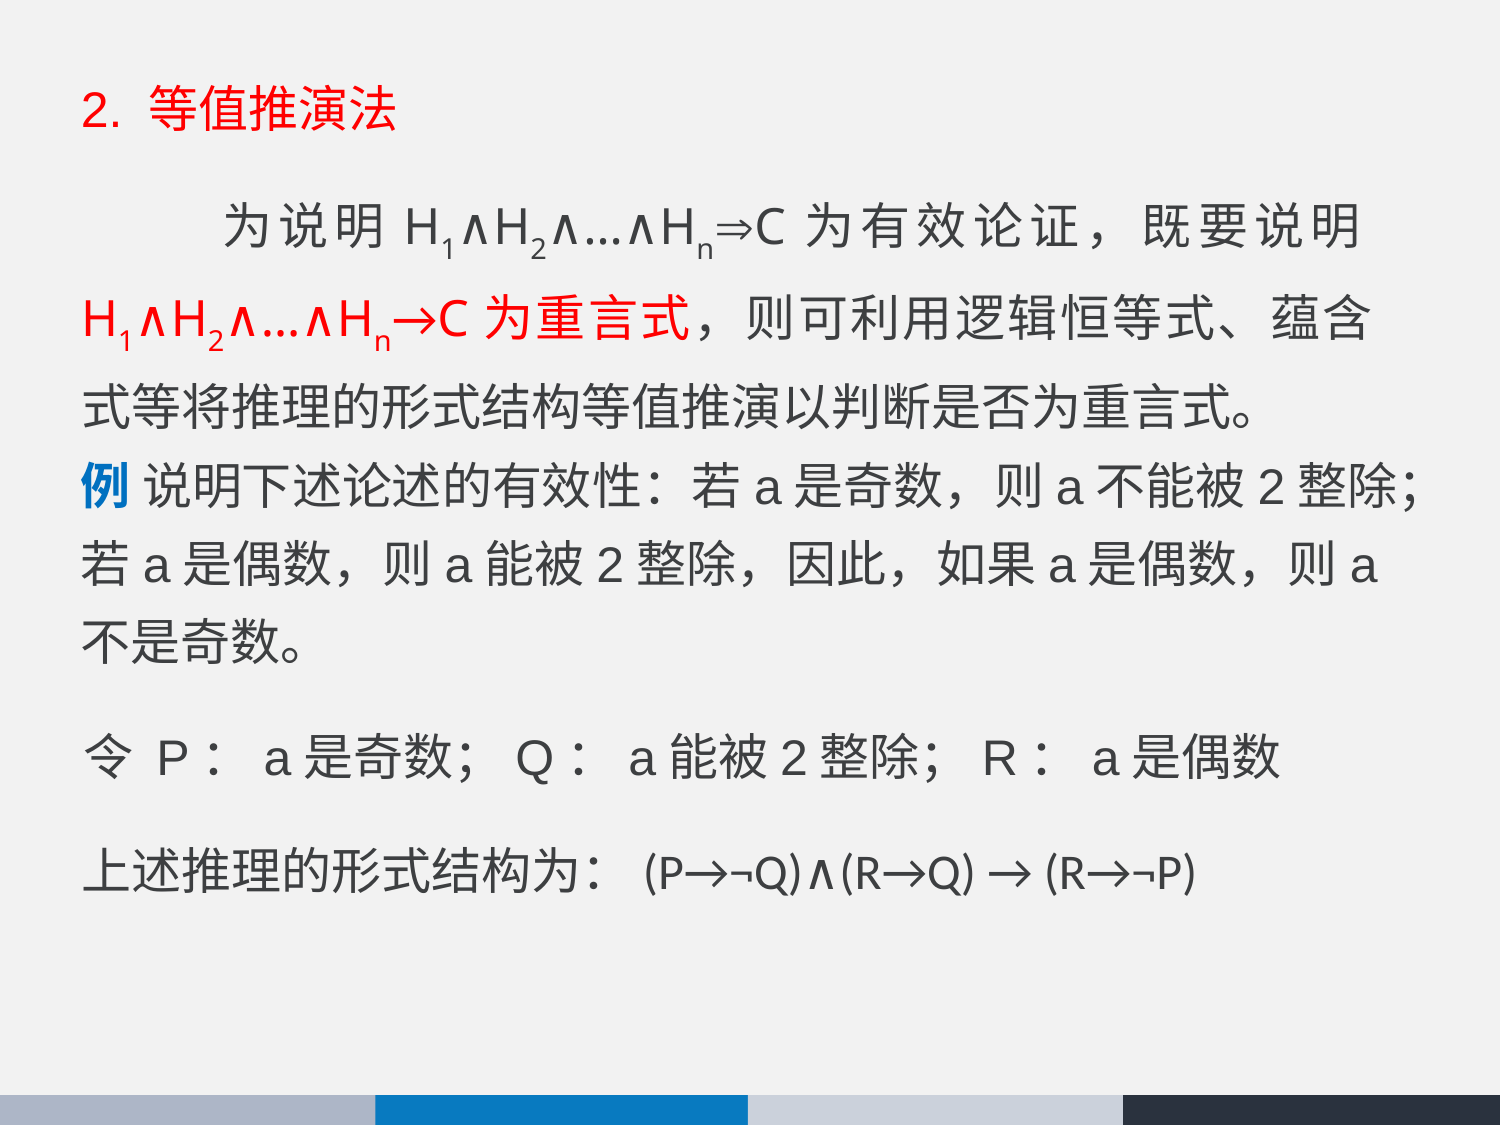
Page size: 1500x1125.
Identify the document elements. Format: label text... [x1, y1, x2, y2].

text_box 2. 等值推演法 [66, 52, 758, 146]
text_box 例 说明下述论述的有效性：若a是奇数，则a不能被2整除；若a是偶数，则a能被2整除，因此，如果a是偶数，则a不是奇数。 [66, 429, 1428, 679]
text_box 为说明H1∧H2∧…∧HnC为有效论证，既要说明H1∧H2∧…∧Hn→C为重言式，则可利用逻辑恒等式、蕴含式等将推理的形式结构等值推演以判断是否为重言式。 [66, 166, 1388, 429]
text_box 上述推理的形式结构为：(P→¬Q)∧(R→Q) → (R→¬P) [66, 814, 1363, 907]
text_box 令 P：a是奇数；Q：a能被2整除；R：a是偶数 [68, 700, 1386, 794]
